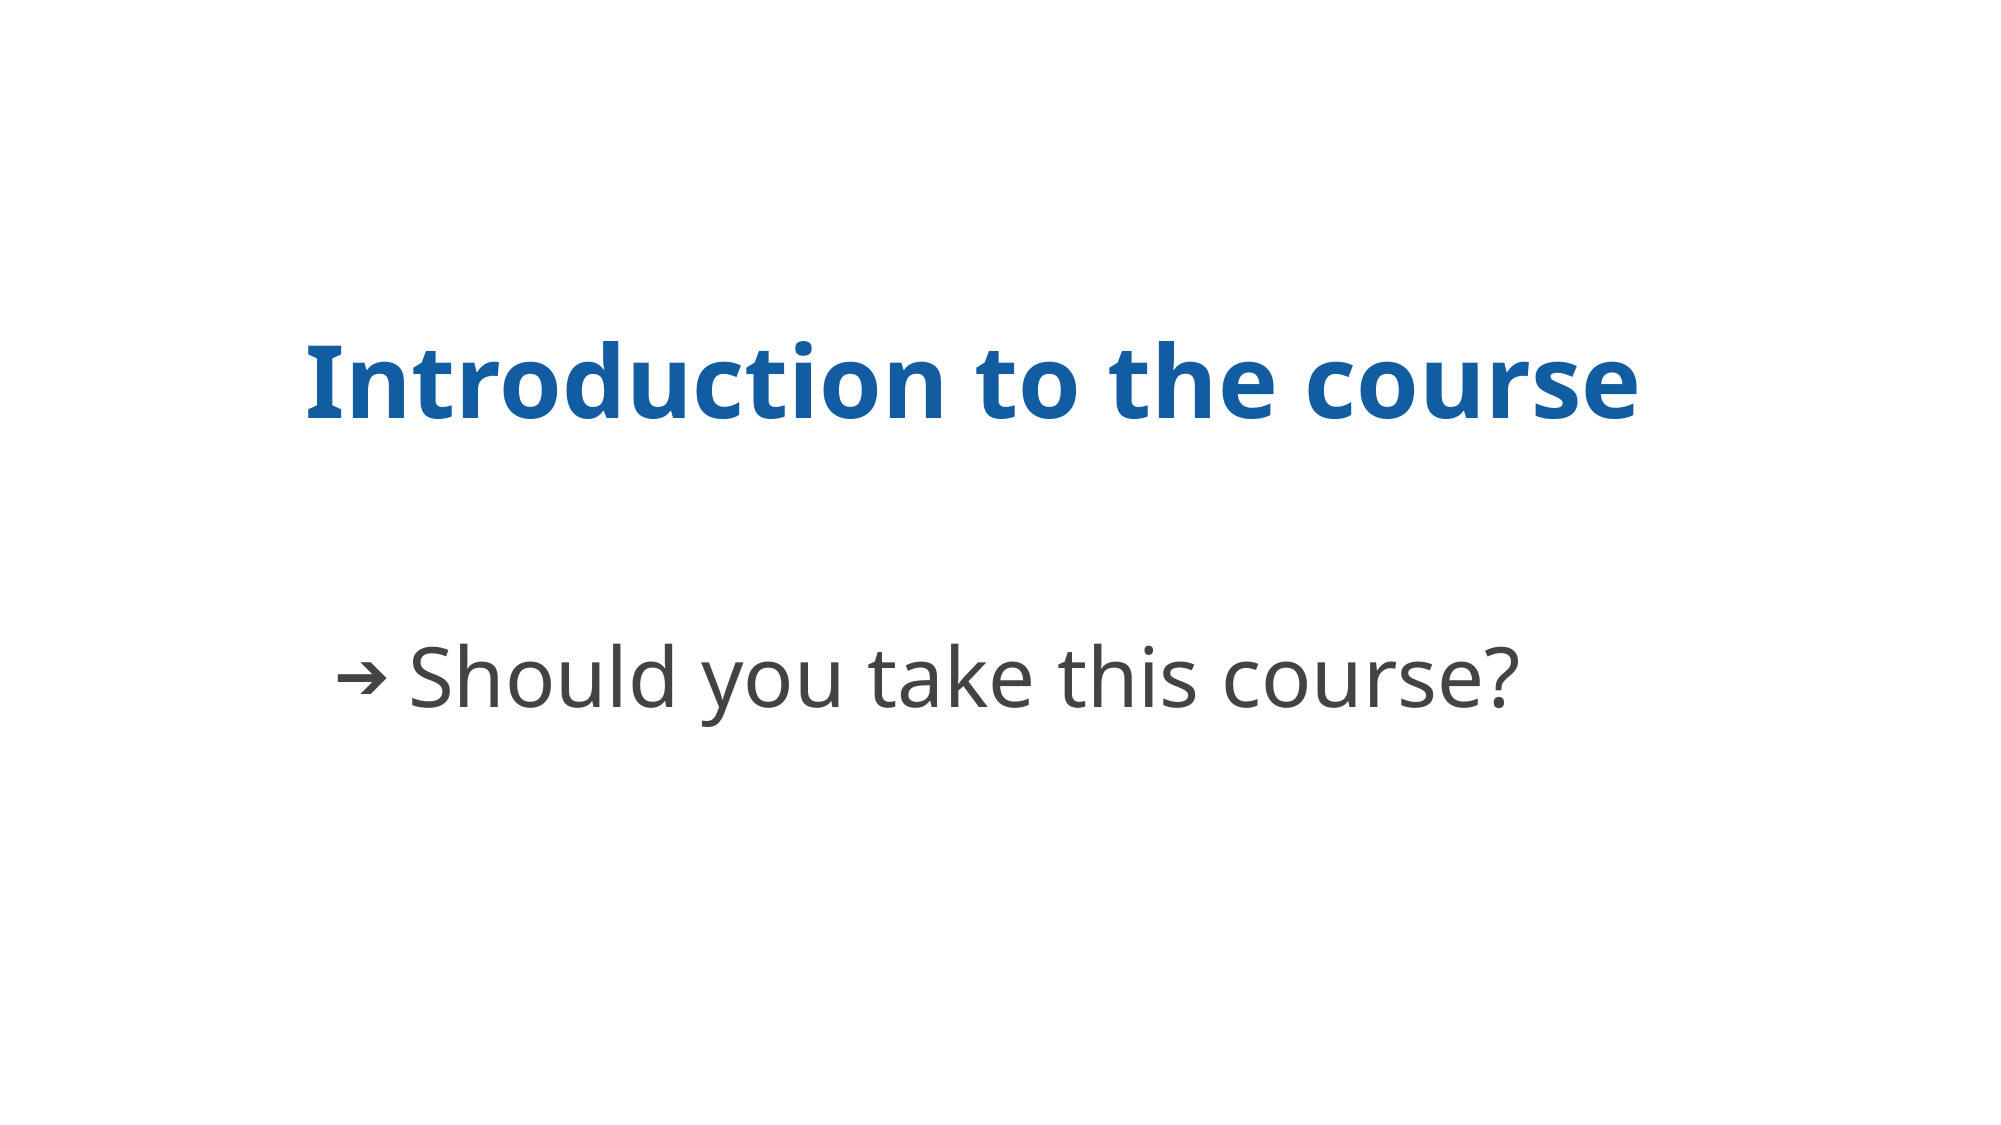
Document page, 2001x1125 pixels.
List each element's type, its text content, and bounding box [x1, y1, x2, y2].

text_box Introduction to the course [0, 298, 1974, 449]
text_box Should you take this course? [301, 509, 1699, 730]
